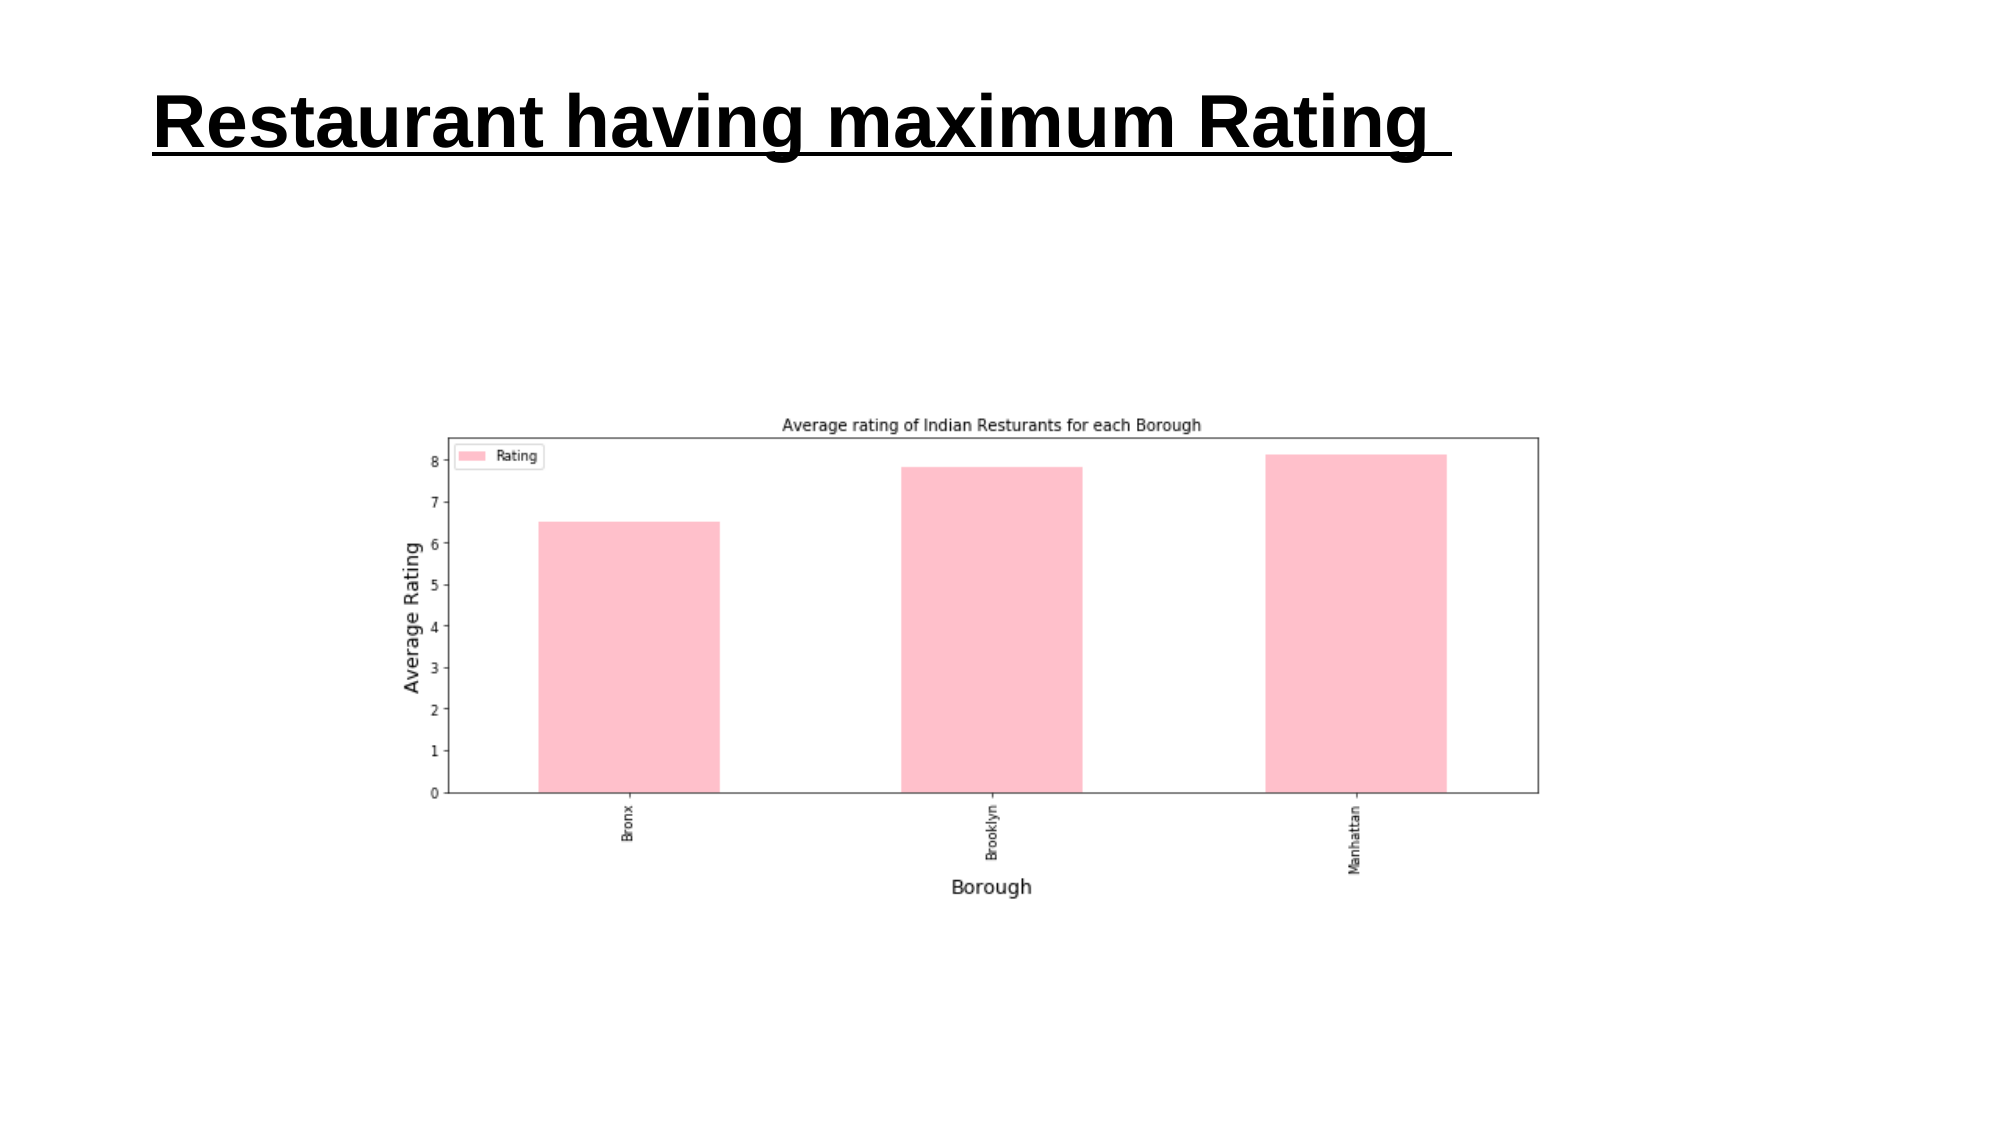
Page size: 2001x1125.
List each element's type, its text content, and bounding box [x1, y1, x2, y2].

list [334, 410, 1666, 902]
title Restaurant having maximum Rating [137, 59, 1863, 278]
